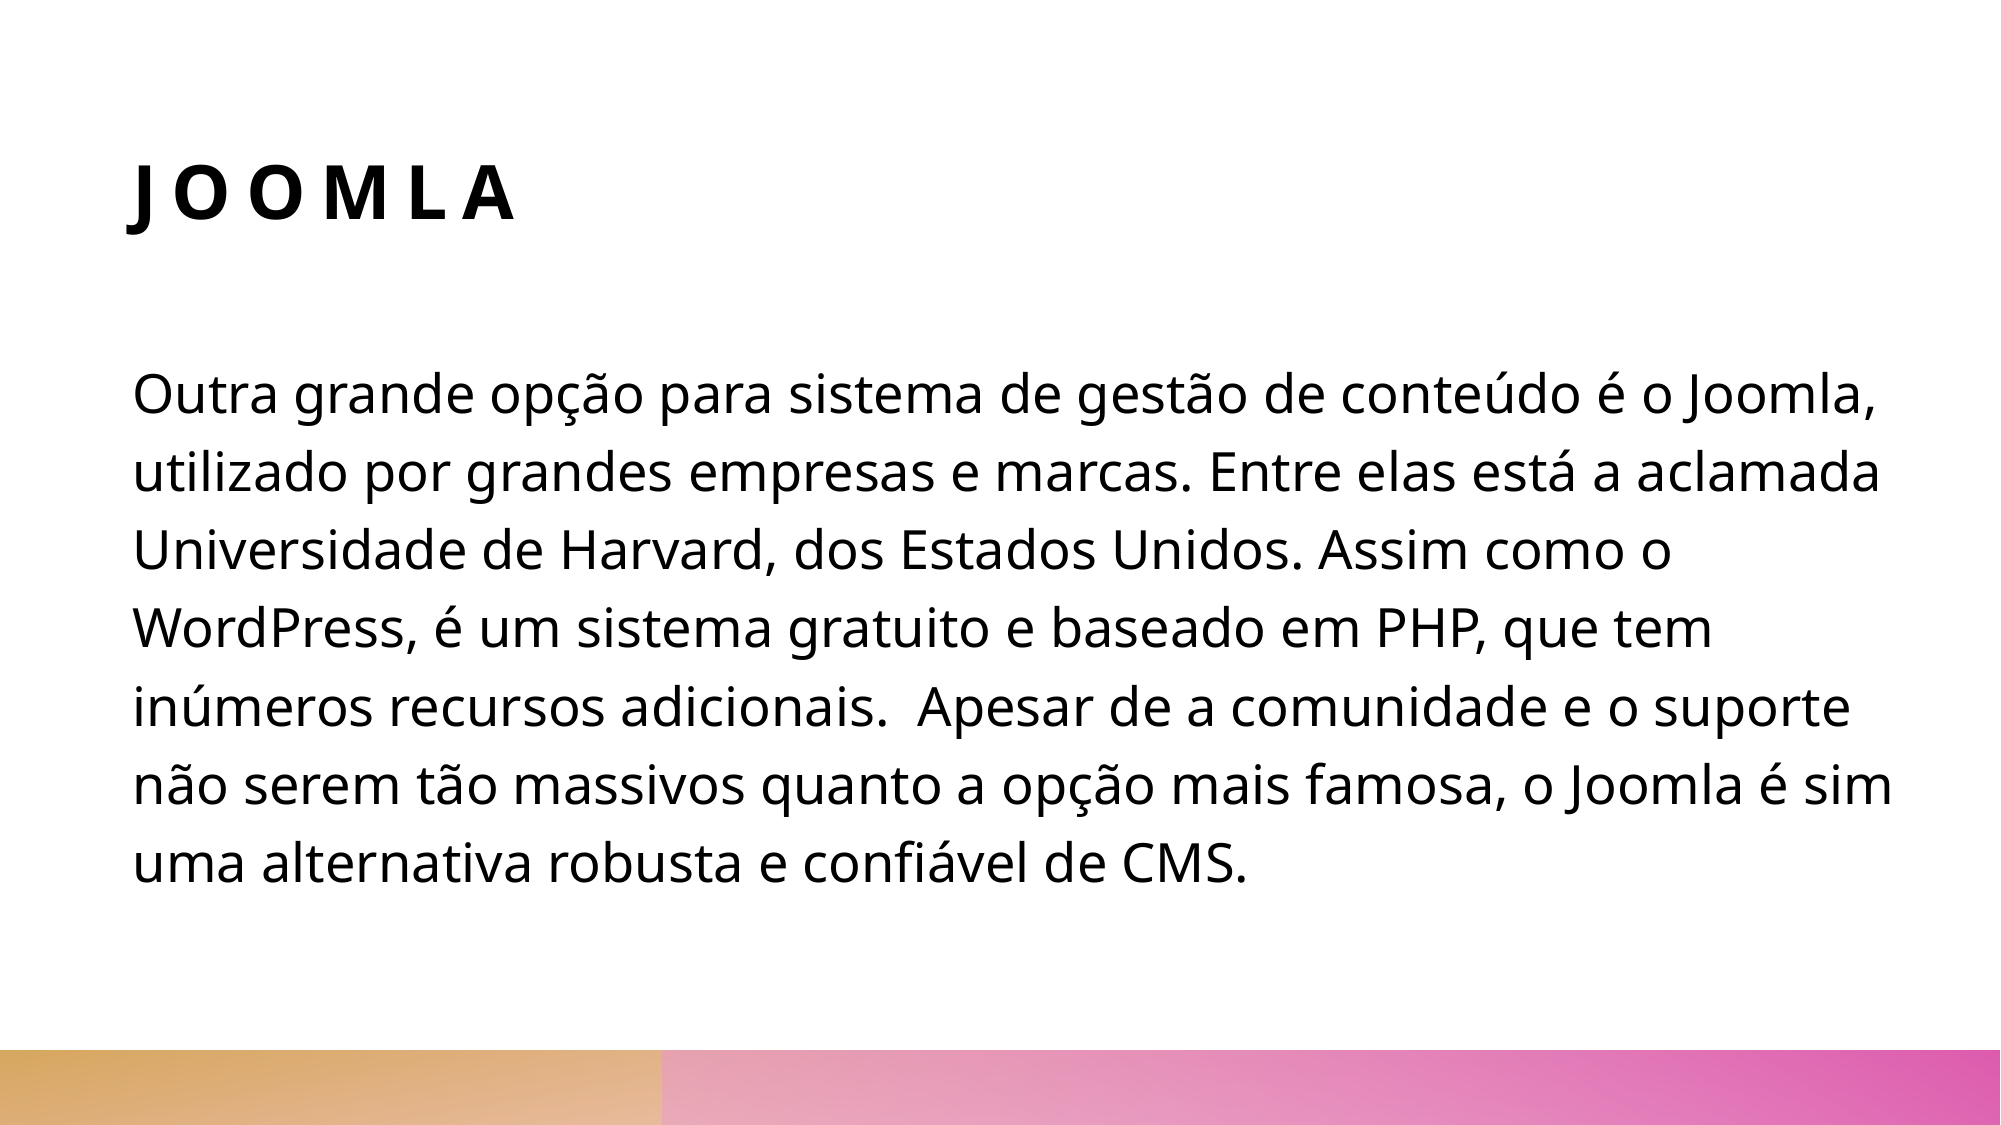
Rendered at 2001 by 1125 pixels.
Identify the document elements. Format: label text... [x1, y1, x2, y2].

list Outra grande opção para sistema de gestão de conteúdo é o Joomla, utilizado por grandes empresas e marcas. Entre elas está a aclamada Universidade de Harvard, dos Estados Unidos. Assim como o WordPress, é um sistema gratuito e baseado em PHP, que tem inúmeros recursos adicionais. Apesar de a comunidade e o suporte não serem tão massivos quanto a opção mais famosa, o Joomla é sim uma alternativa robusta e confiável de CMS. [132, 346, 1905, 996]
title Joomla [132, 130, 1905, 235]
